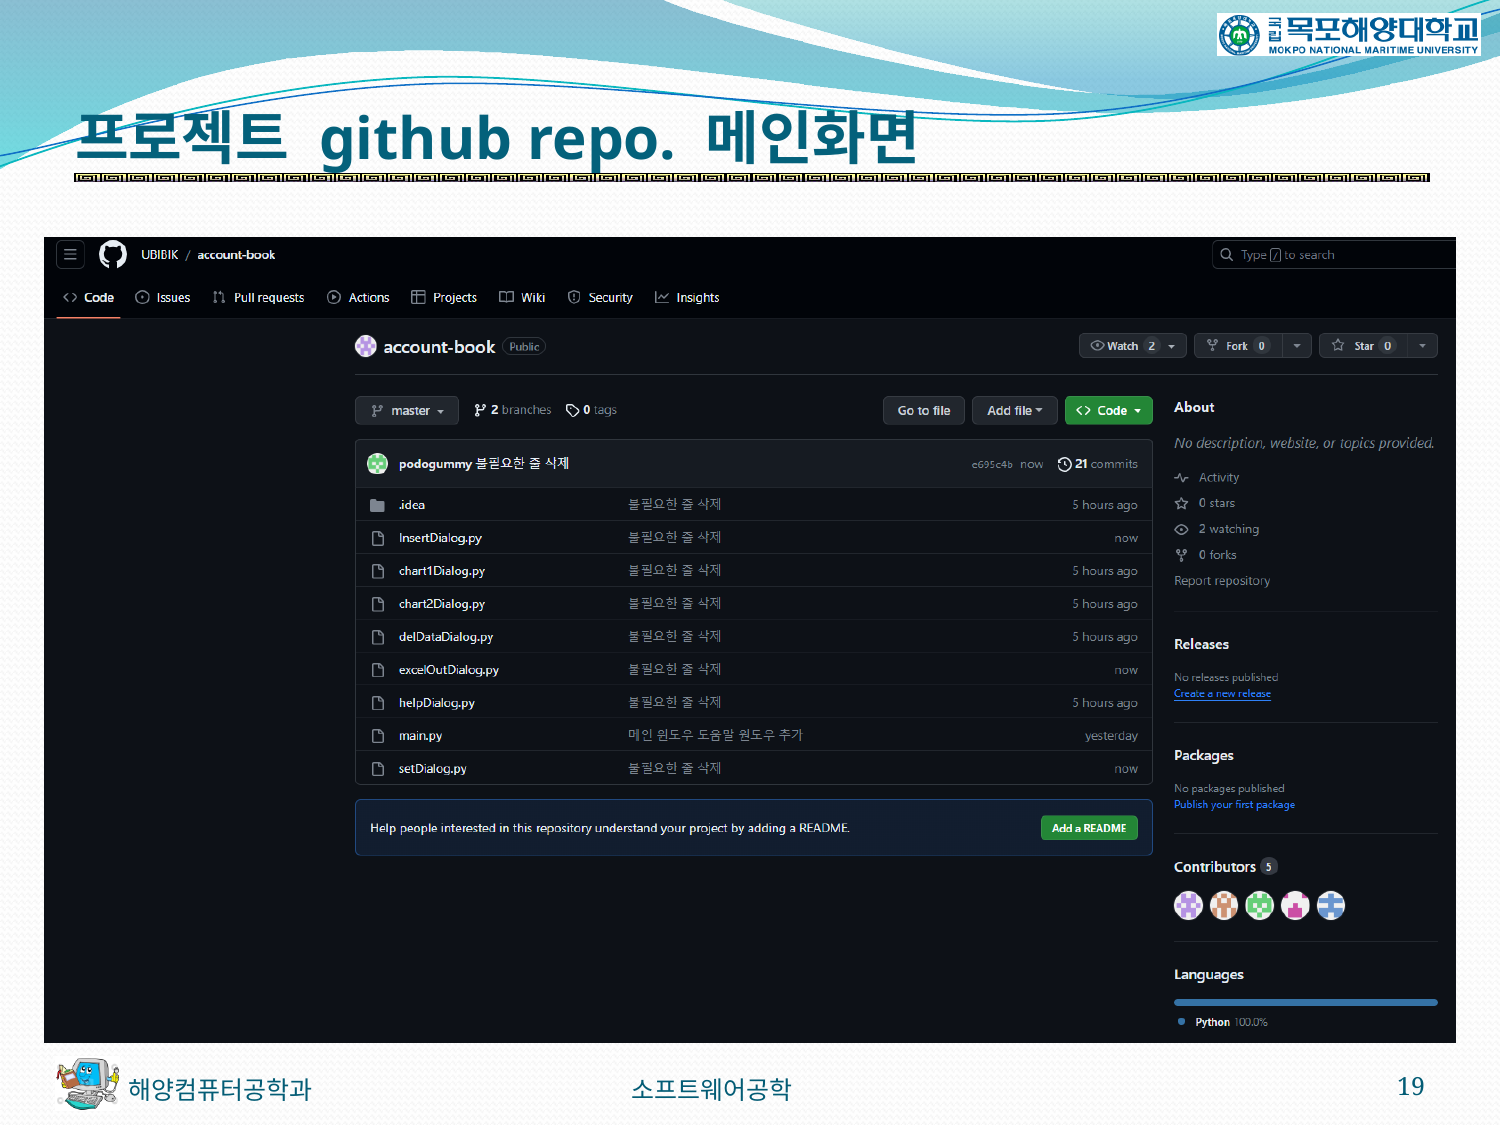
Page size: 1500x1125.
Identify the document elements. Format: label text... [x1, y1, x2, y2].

slide_number 19 [1299, 1055, 1425, 1105]
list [44, 236, 1456, 1043]
picture [55, 1056, 120, 1111]
title 프로젝트 github repo. 메인화면 [75, 75, 1428, 171]
picture [74, 173, 1430, 182]
footer 소프트웨어공학 [437, 1055, 988, 1105]
picture [1217, 13, 1481, 56]
